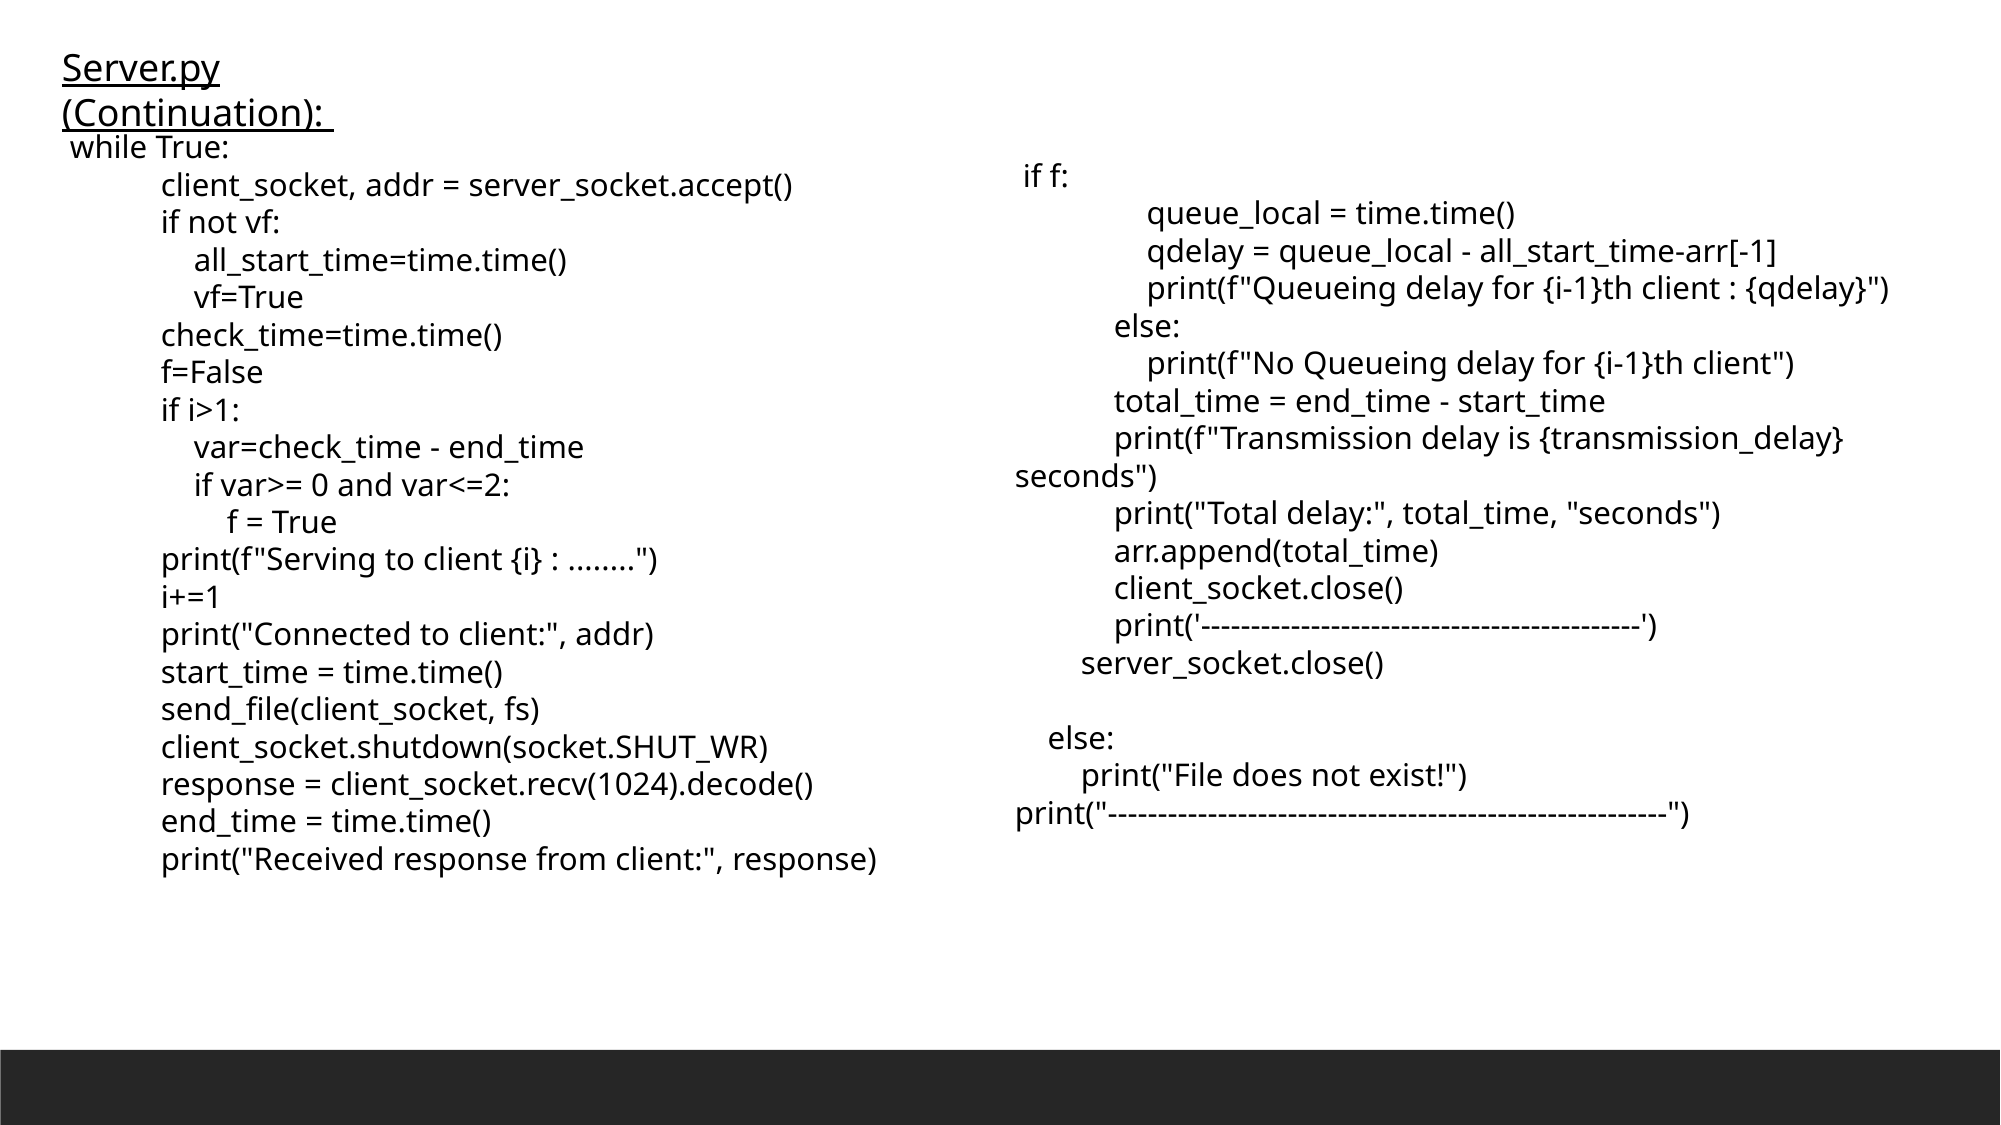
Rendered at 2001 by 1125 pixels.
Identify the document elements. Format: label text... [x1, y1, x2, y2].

text_box while True: client_socket, addr = server_socket.accept() if not vf: all_start_time=time.time() vf=True check_time=time.time() f=False if i>1: var=check_time - end_time if var>= 0 and var<=2: f = True print(f"Serving to client {i} : ........") i+=1 print("Connected to client:", addr) start_time = time.time() send_file(client_socket, fs) client_socket.shutdown(socket.SHUT_WR) response = client_socket.recv(1024).decode() end_time = time.time() print("Received response from client:", response) [47, 120, 914, 884]
text_box if f: queue_local = time.time() qdelay = queue_local - all_start_time-arr[-1] print(f"Queueing delay for {i-1}th client : {qdelay}") else: print(f"No Queueing delay for {i-1}th client") total_time = end_time - start_time print(f"Transmission delay is {transmission_delay} seconds") print("Total delay:", total_time, "seconds") arr.append(total_time) client_socket.close() print('--------------------------------------------') server_socket.close() else: print("File does not exist!") print("--------------------------------------------------------") [999, 148, 1983, 838]
text_box Server.py (Continuation): [47, 36, 501, 120]
